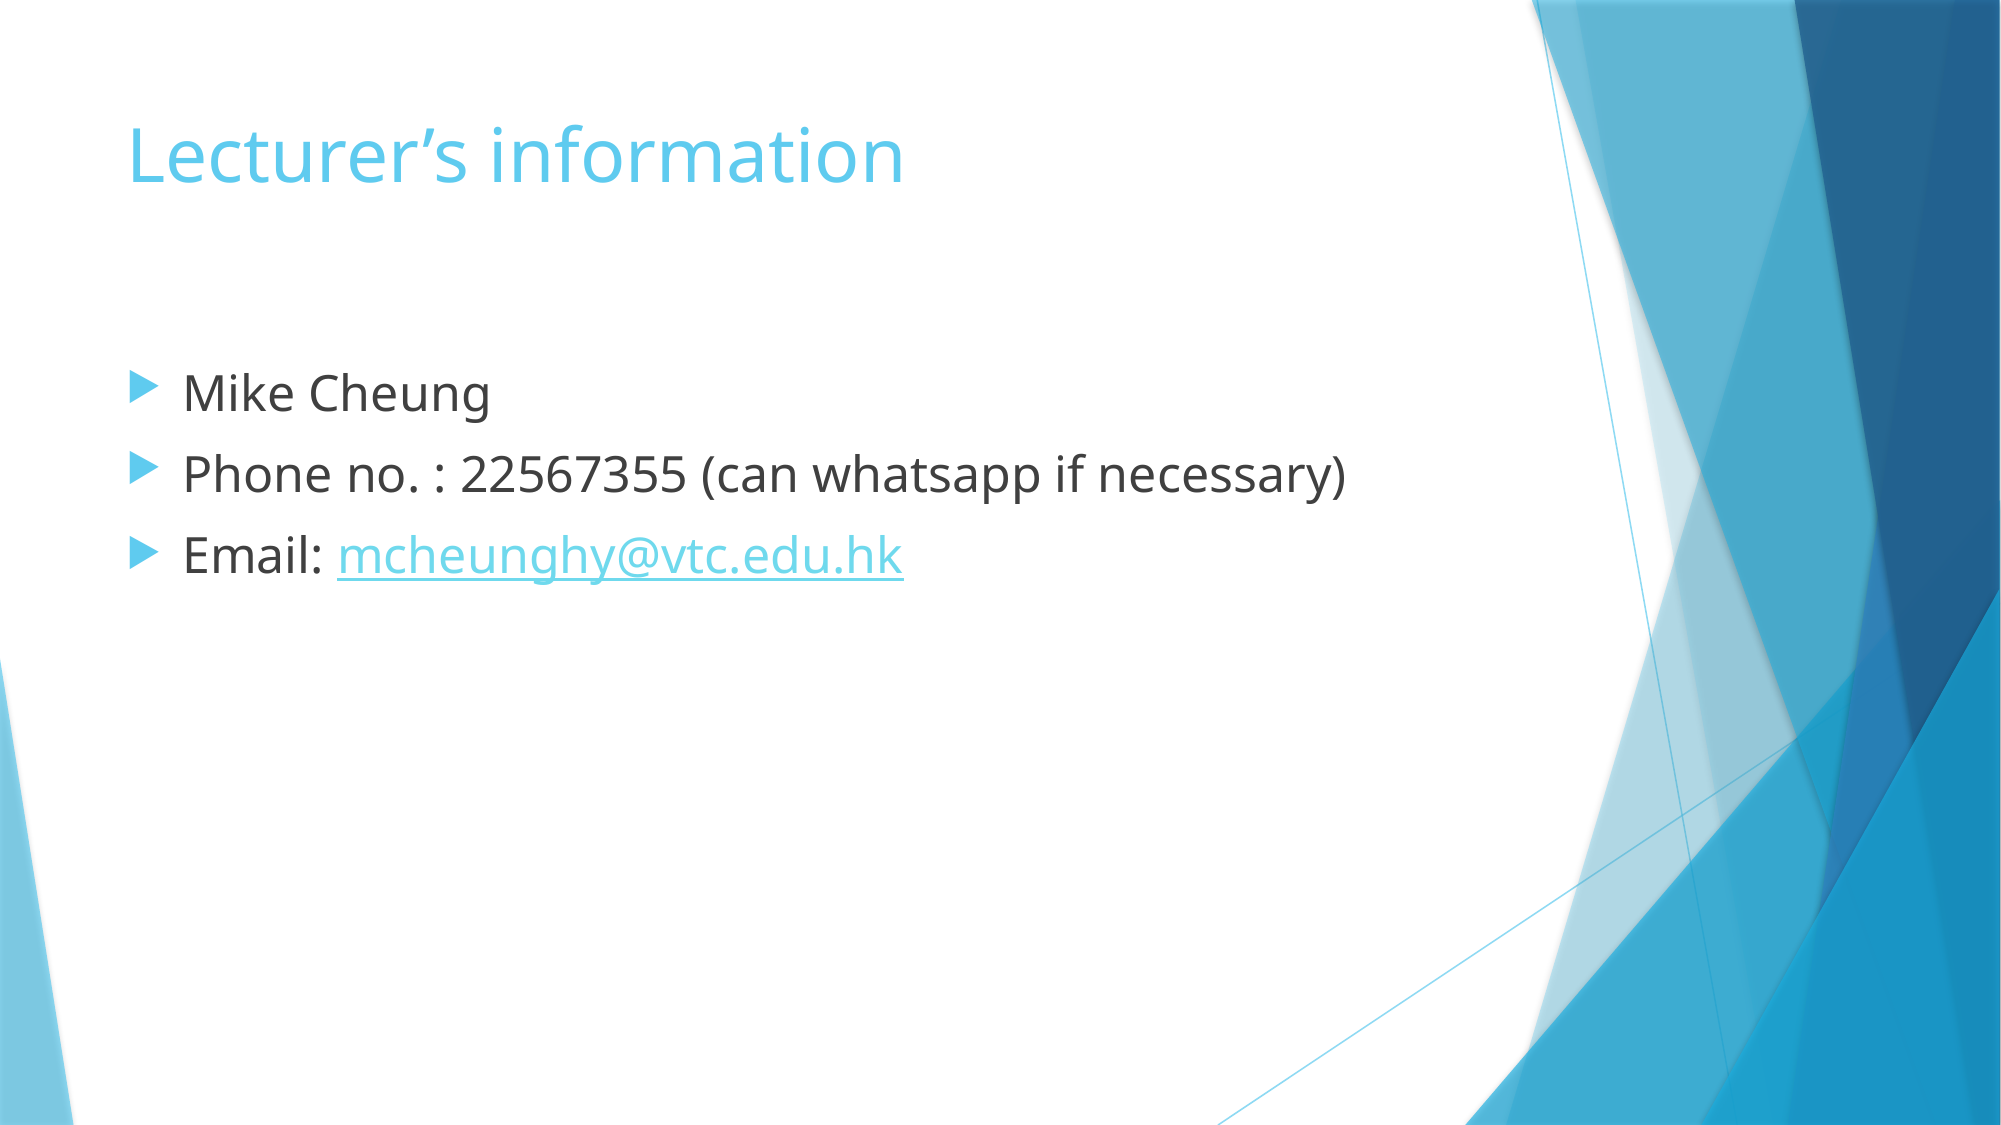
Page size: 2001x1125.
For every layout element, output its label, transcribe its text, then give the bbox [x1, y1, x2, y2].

title Lecturer’s information [111, 99, 1522, 317]
list Mike Cheung Phone no. : 22567355 (can whatsapp if necessary) Email: mcheunghy@vtc.edu.hk [111, 354, 1522, 992]
